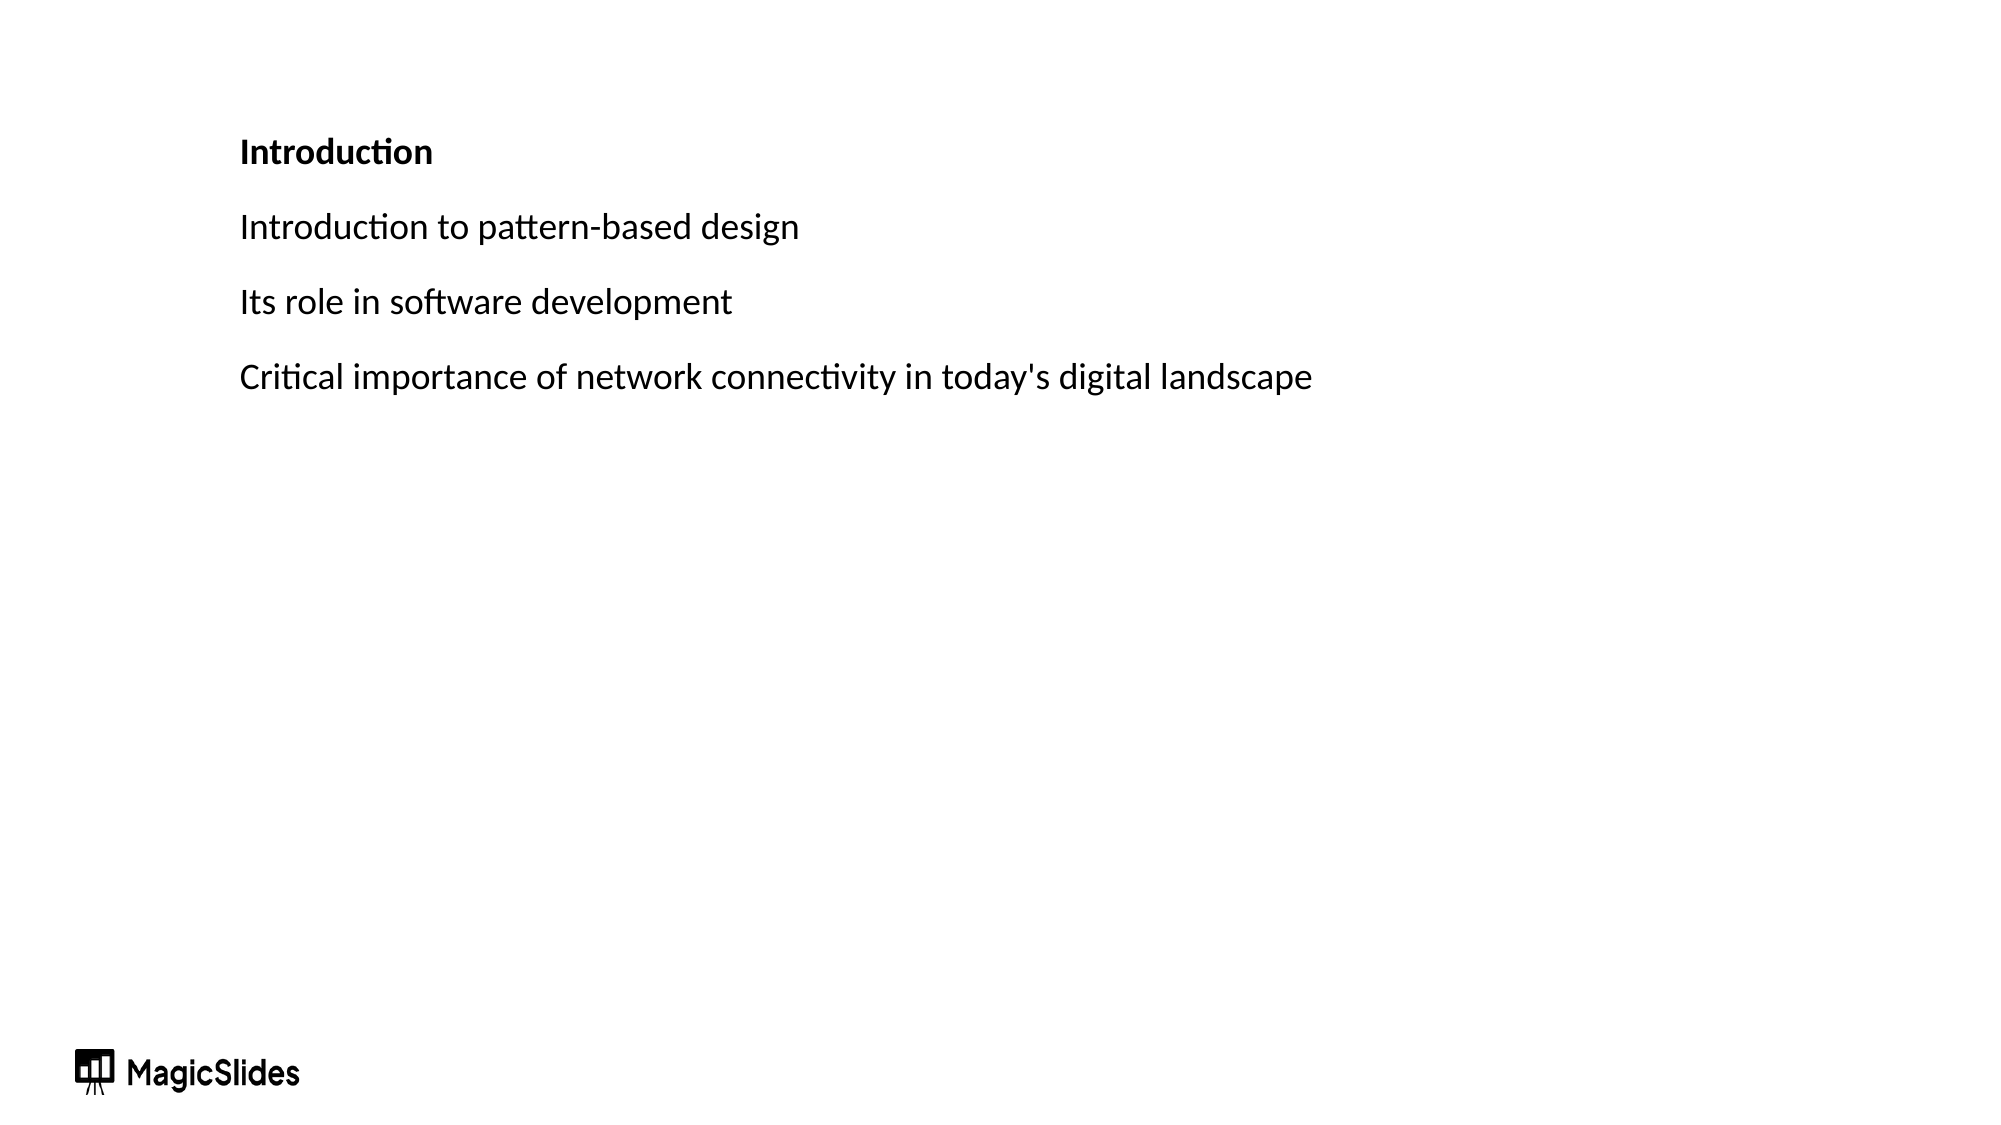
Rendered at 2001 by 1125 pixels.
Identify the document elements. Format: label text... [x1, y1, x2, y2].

text_box Its role in software development [225, 262, 1463, 337]
text_box Introduction to pattern-based design [225, 187, 1463, 262]
text_box Introduction [225, 112, 1463, 187]
picture [75, 1049, 300, 1095]
text_box Critical importance of network connectivity in today's digital landscape [225, 337, 1463, 413]
